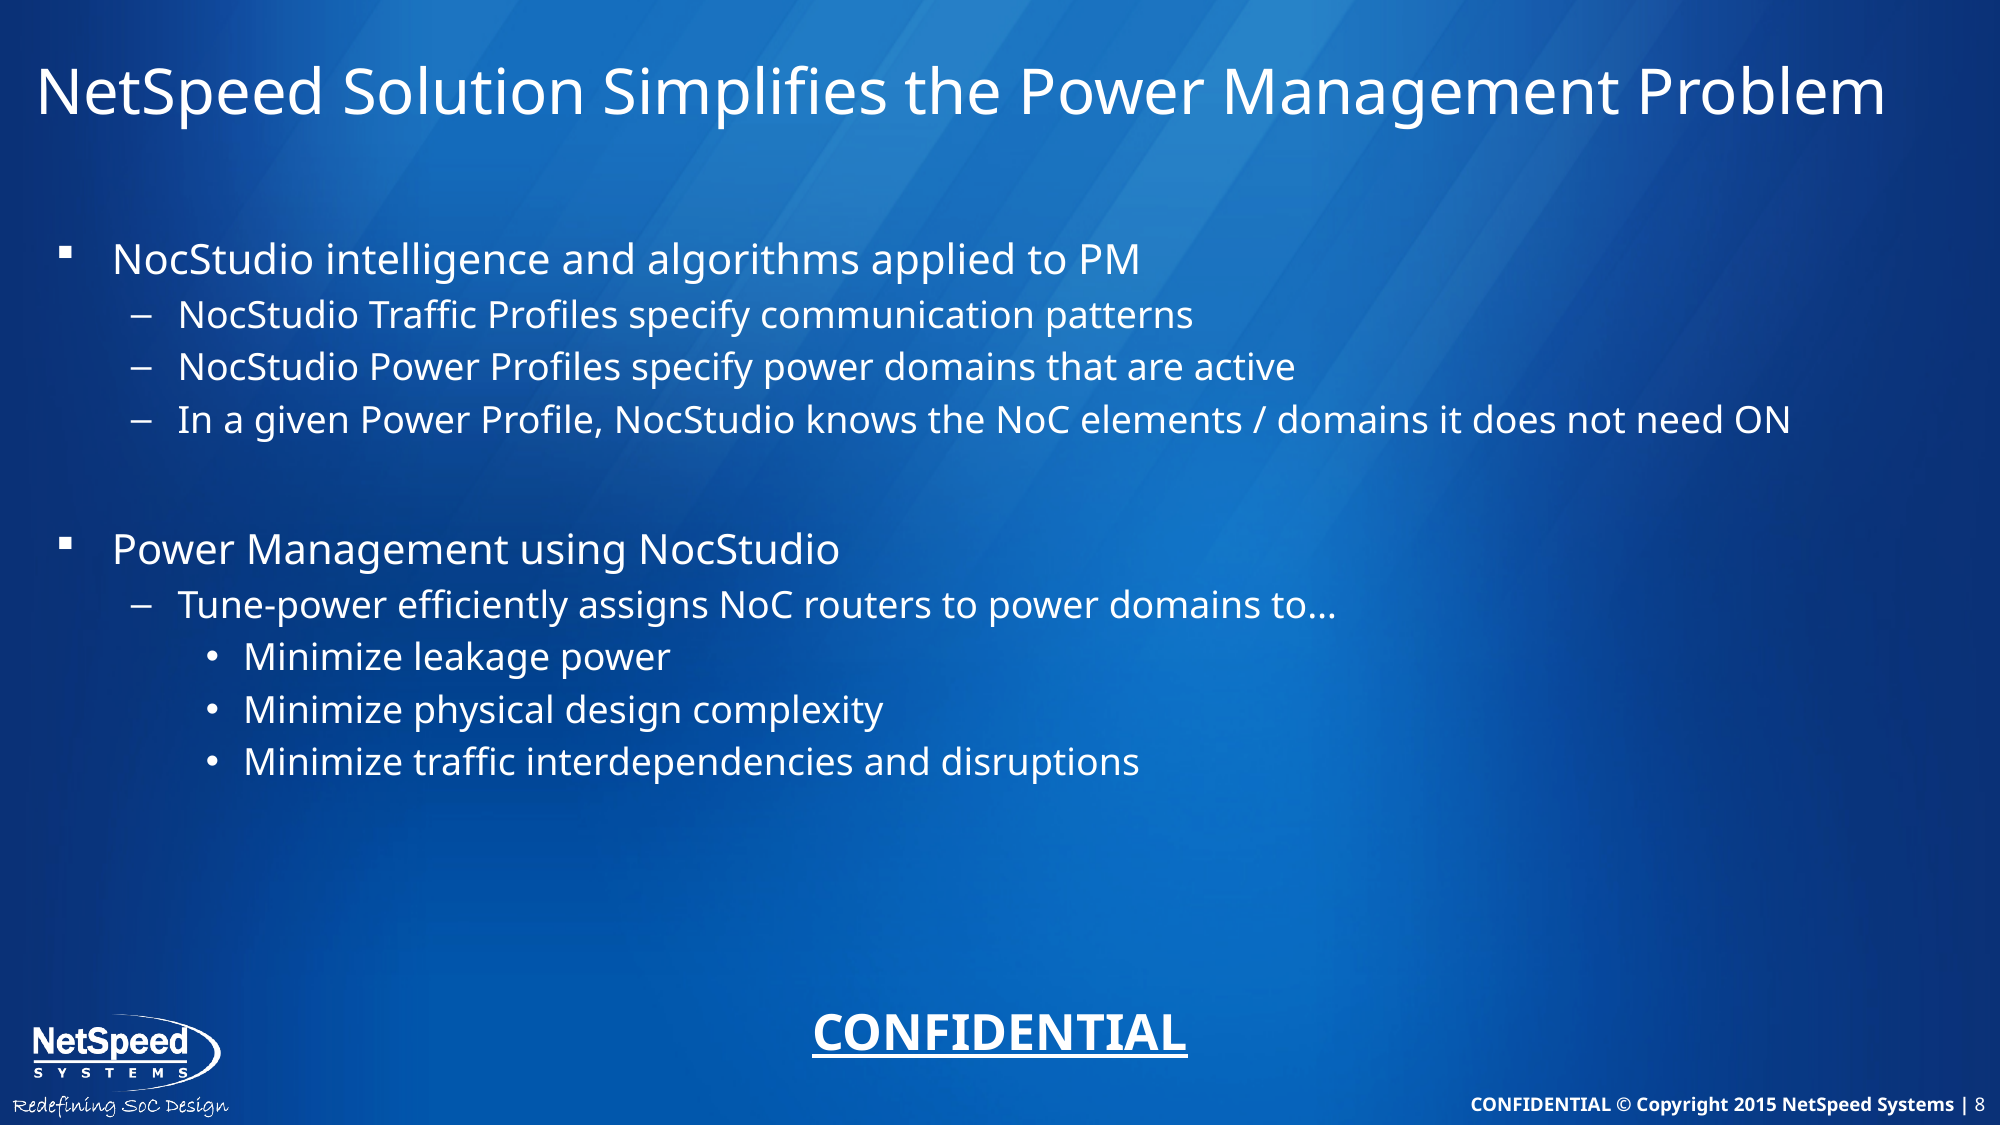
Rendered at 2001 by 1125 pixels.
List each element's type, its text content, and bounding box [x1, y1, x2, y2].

picture [0, 0, 2000, 1125]
list NocStudio intelligence and algorithms applied to PM NocStudio Traffic Profiles specify communication patterns NocStudio Power Profiles specify power domains that are active In a given Power Profile, NocStudio knows the NoC elements / domains it does not need ON Power Management using NocStudio Tune-power efficiently assigns NoC routers to power domains to… Minimize leakage power Minimize physical design complexity Minimize traffic interdependencies and disruptions [41, 225, 1908, 993]
title NetSpeed Solution Simplifies the Power Management Problem [20, 41, 1908, 138]
